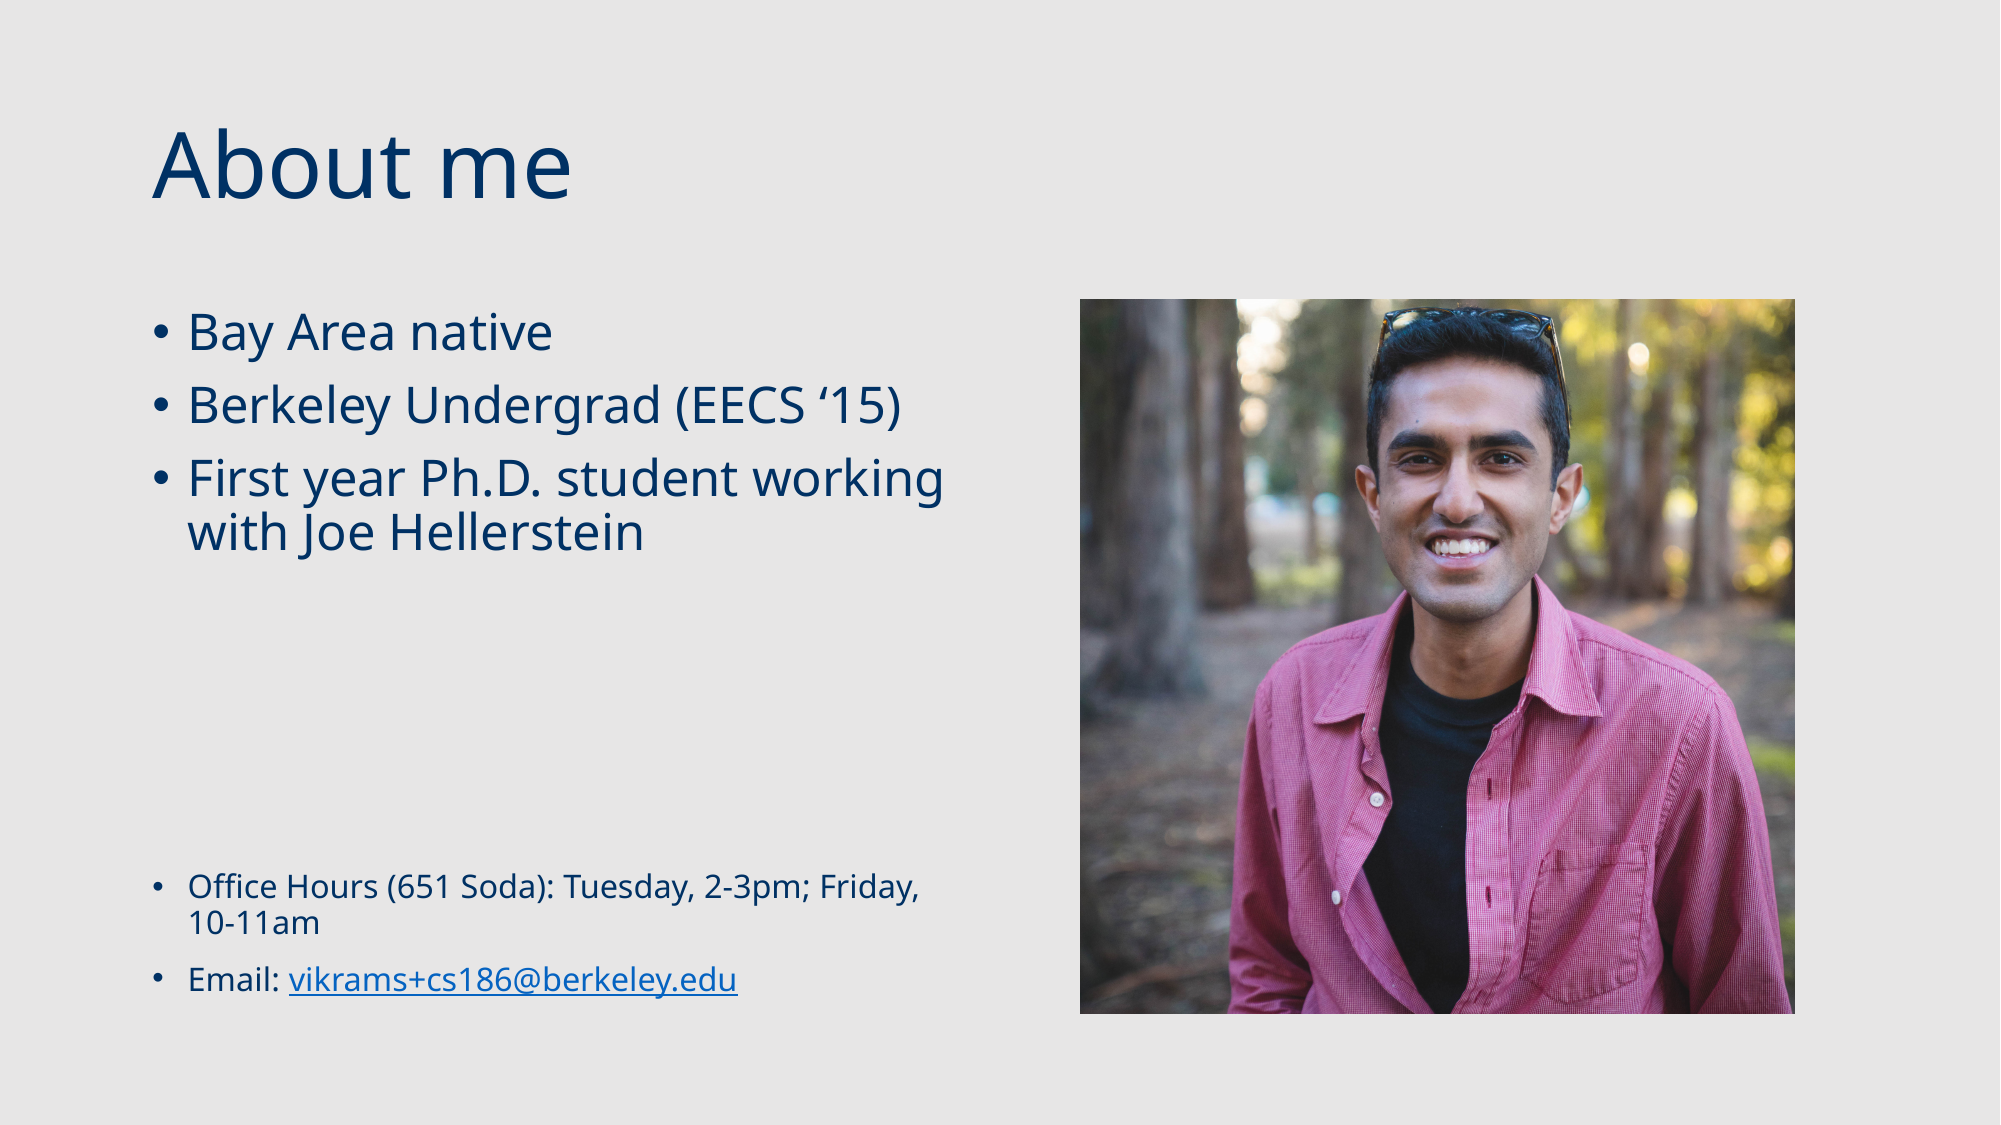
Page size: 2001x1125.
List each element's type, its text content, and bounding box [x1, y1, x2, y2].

title About me [137, 59, 1863, 278]
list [1080, 299, 1795, 1014]
list Bay Area native Berkeley Undergrad (EECS ‘15) First year Ph.D. student working with Joe Hellerstein Office Hours (651 Soda): Tuesday, 2-3pm; Friday, 10-11am Email: vikrams+cs186@berkeley.edu [137, 299, 988, 1014]
